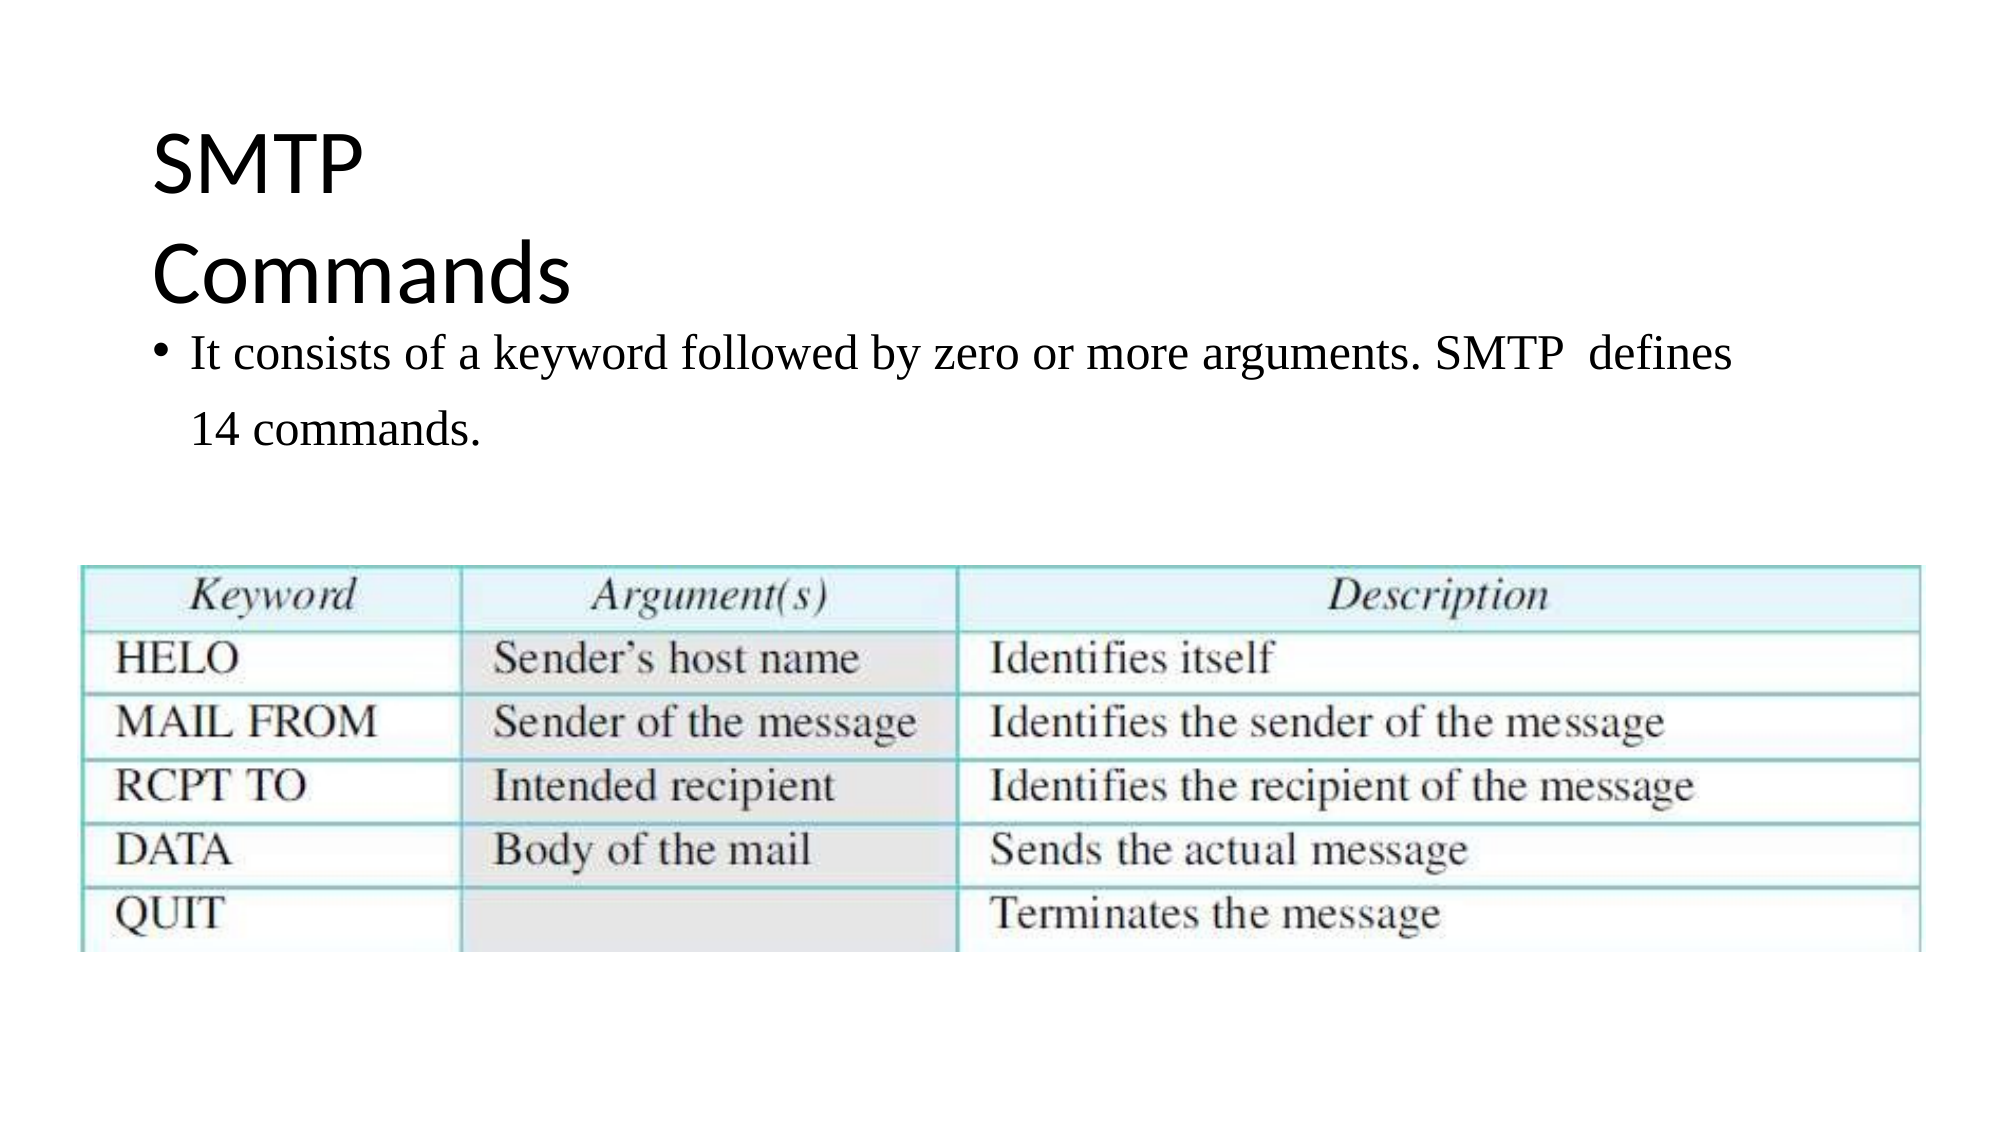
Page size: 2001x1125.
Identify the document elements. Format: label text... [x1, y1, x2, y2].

text_box It consists of a keyword followed by zero or more arguments. SMTP defines 14 commands. [150, 294, 1783, 456]
title SMTP Commands [150, 100, 802, 294]
text_box [77, 565, 1926, 952]
